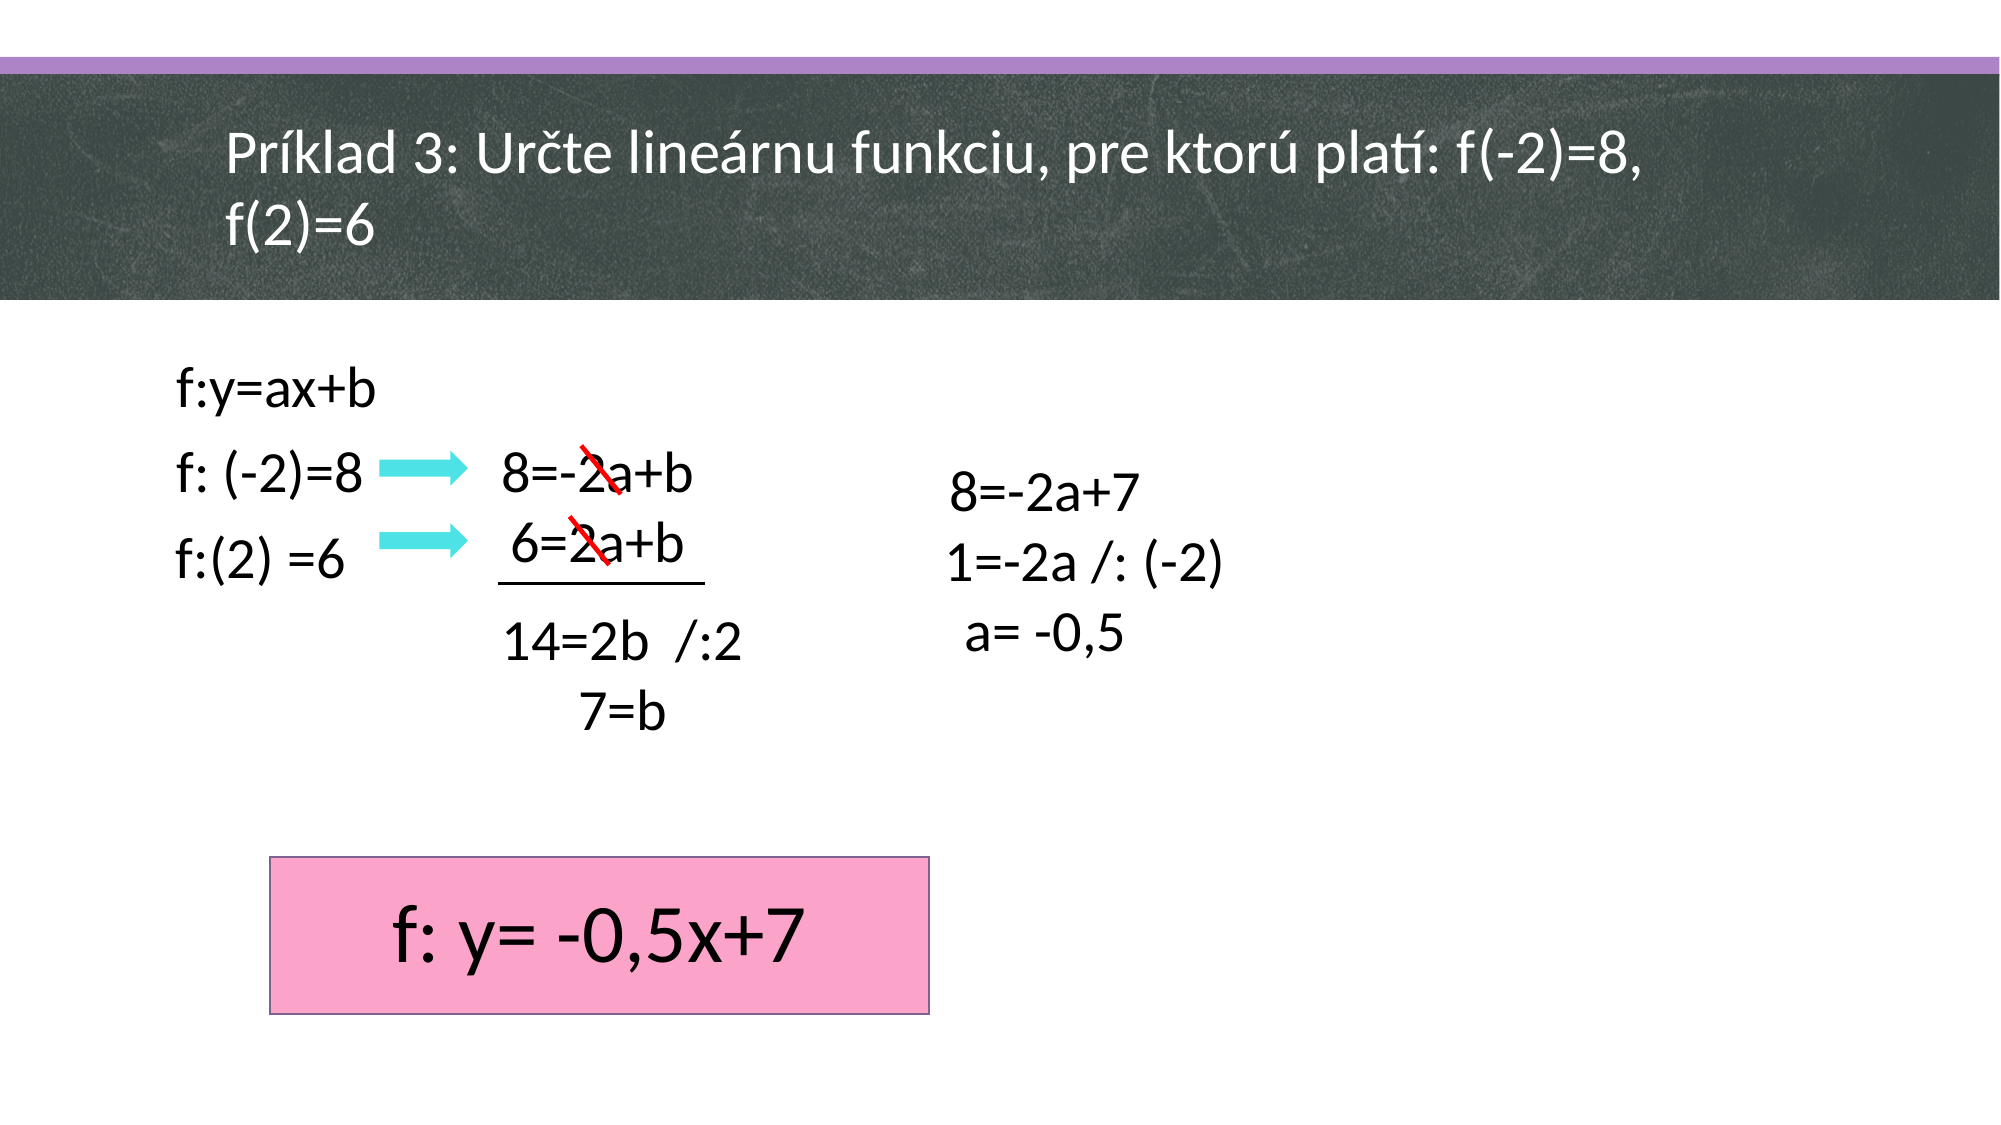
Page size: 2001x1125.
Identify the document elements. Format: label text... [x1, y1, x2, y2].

text_box [269, 856, 930, 1015]
title Príklad 3: Určte lineárnu funkciu, pre ktorú platí: f(-2)=8, f(2)=6 [210, 76, 1790, 300]
text_box f:(2) =6 [160, 512, 362, 598]
text_box 14=2b /:2 7=b [486, 594, 759, 820]
text_box 8=-2a+b 6=2a+b [486, 426, 710, 582]
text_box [569, 516, 610, 565]
text_box f:y=ax+b [161, 341, 392, 427]
text_box f: y= -0,5x+7 [377, 872, 842, 988]
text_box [581, 445, 621, 495]
text_box f: (-2)=8 [161, 427, 379, 512]
text_box 8=-2a+7 1=-2a /: (-2) a= -0,5 [849, 445, 1241, 806]
picture [0, 74, 2000, 300]
text_box [379, 450, 468, 486]
text_box [379, 523, 468, 559]
